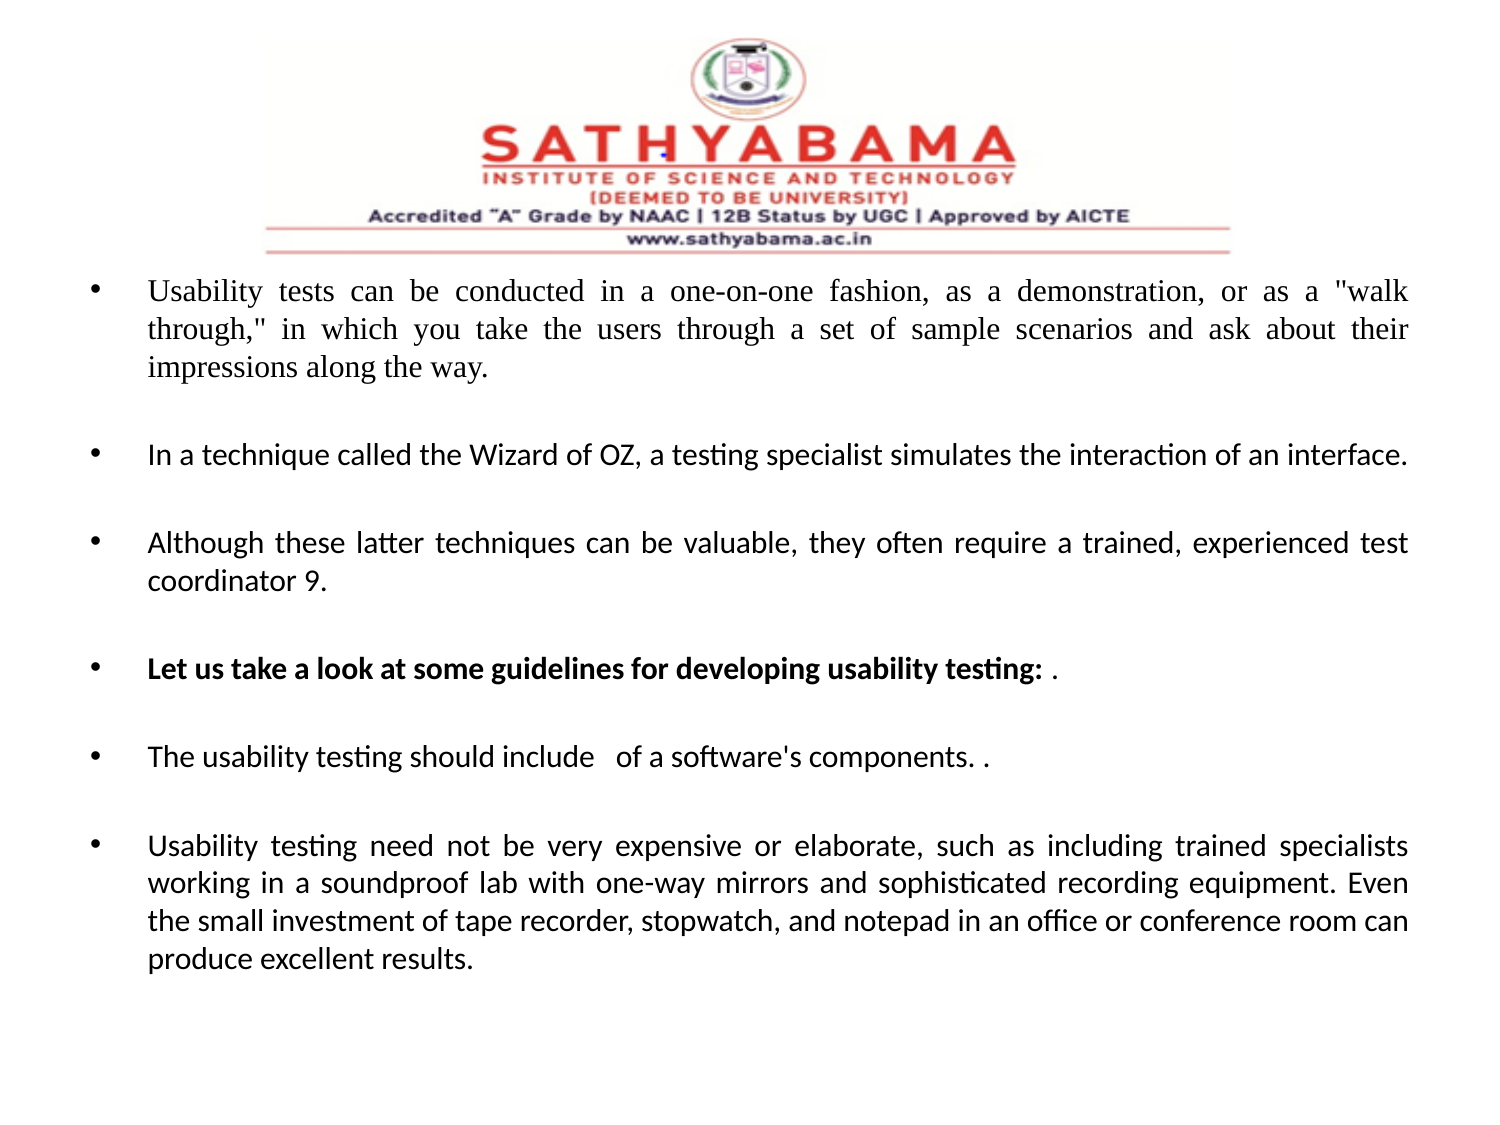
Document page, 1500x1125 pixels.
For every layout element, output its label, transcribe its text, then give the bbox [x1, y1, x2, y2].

picture [225, 37, 1288, 262]
list Usability tests can be conducted in a one-on-one fashion, as a demonstration, or as a "walk through," in which you take the users through a set of sample scenarios and ask about their impressions along the way. In a technique called the Wizard of OZ, a testing specialist simulates the interaction of an interface. Although these latter techniques can be valuable, they often require a trained, experienced test coordinator 9. Let us take a look at some guidelines for developing usability testing: . The usability testing should include of a software's components. . Usability testing need not be very expensive or elaborate, such as including trained specialists working in a soundproof lab with one-way mirrors and sophisticated recording equipment. Even the small investment of tape recorder, stopwatch, and notepad in an office or conference room can produce excellent results. [75, 262, 1425, 1005]
